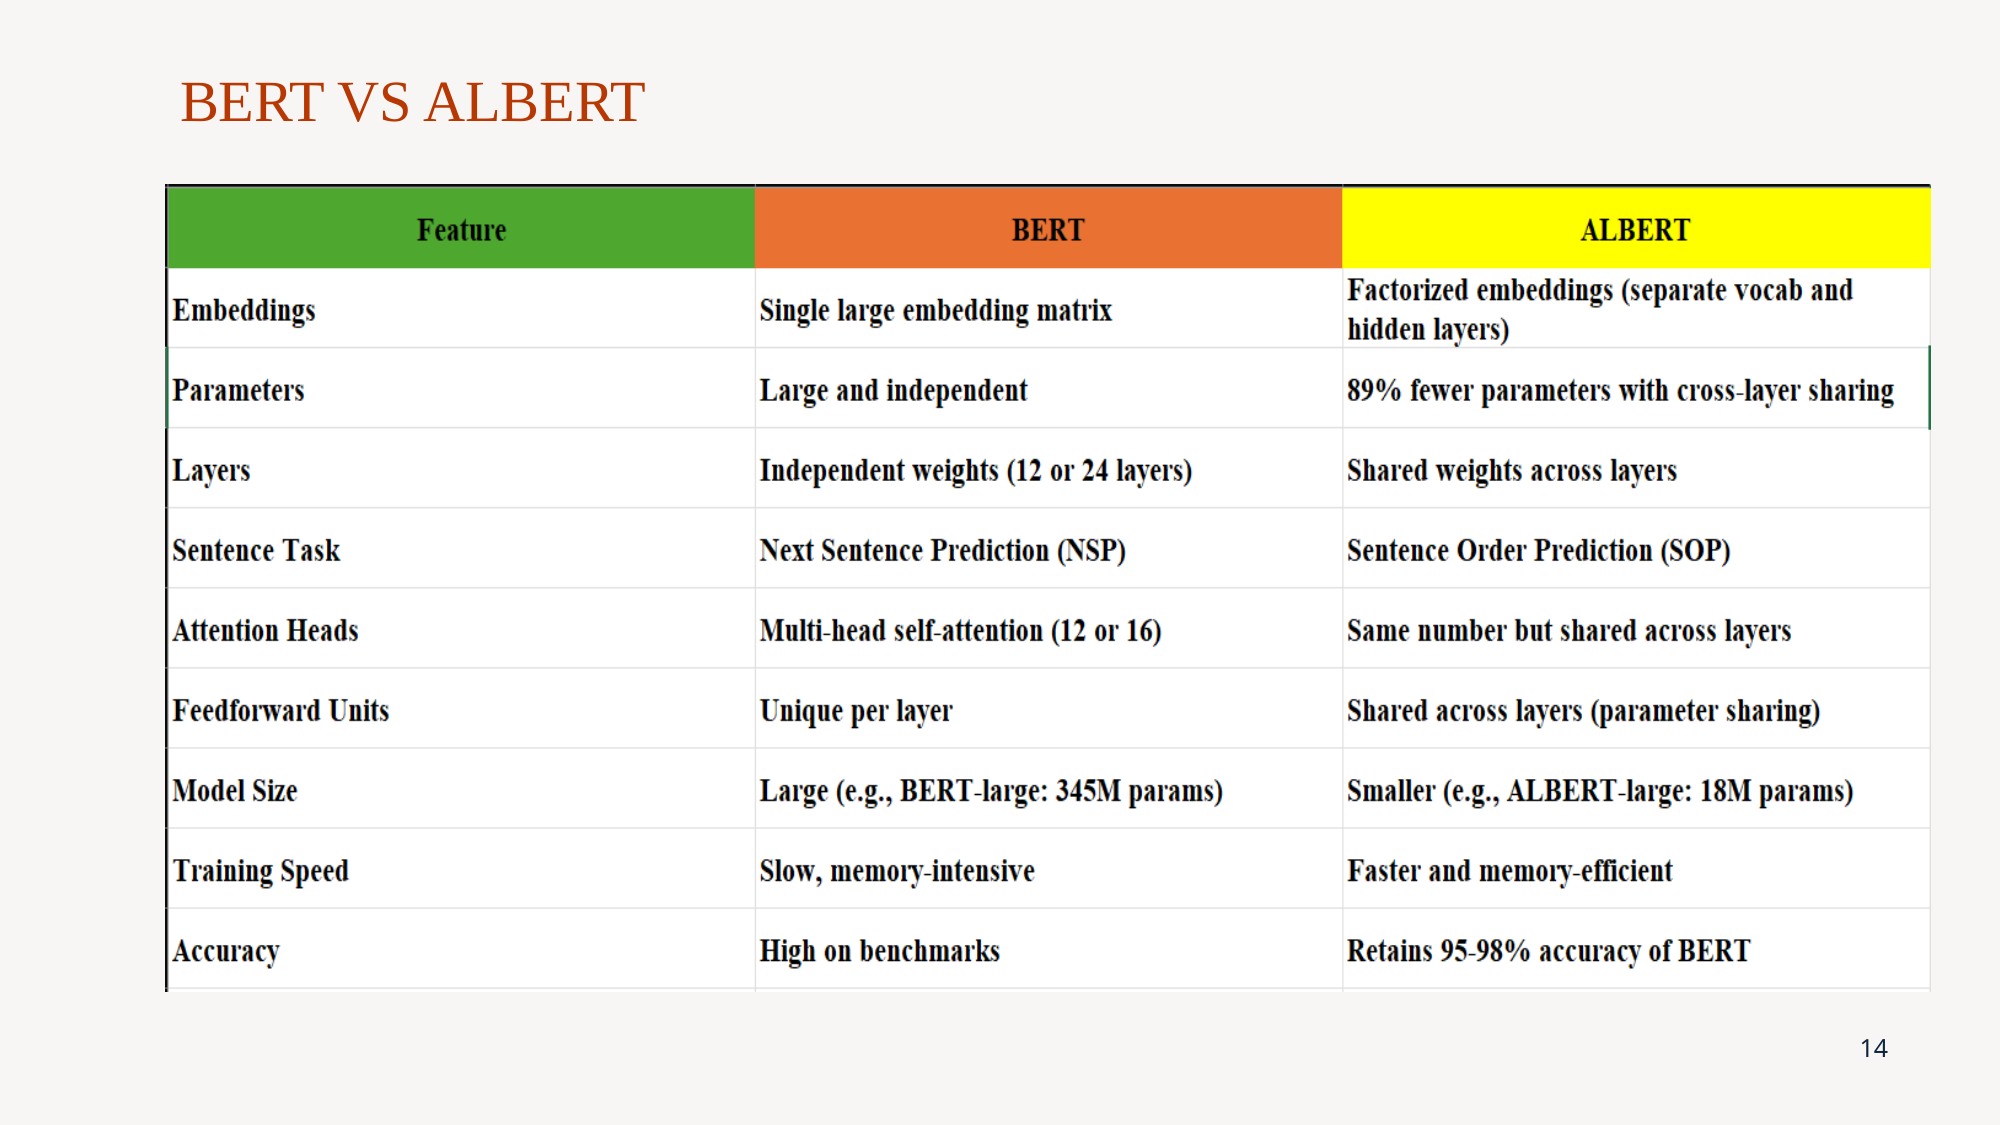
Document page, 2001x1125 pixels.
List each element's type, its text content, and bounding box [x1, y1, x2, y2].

text_box BERT VS ALBERT [165, 56, 1166, 141]
picture [165, 184, 1932, 992]
slide_number 14 [1836, 1020, 1912, 1080]
